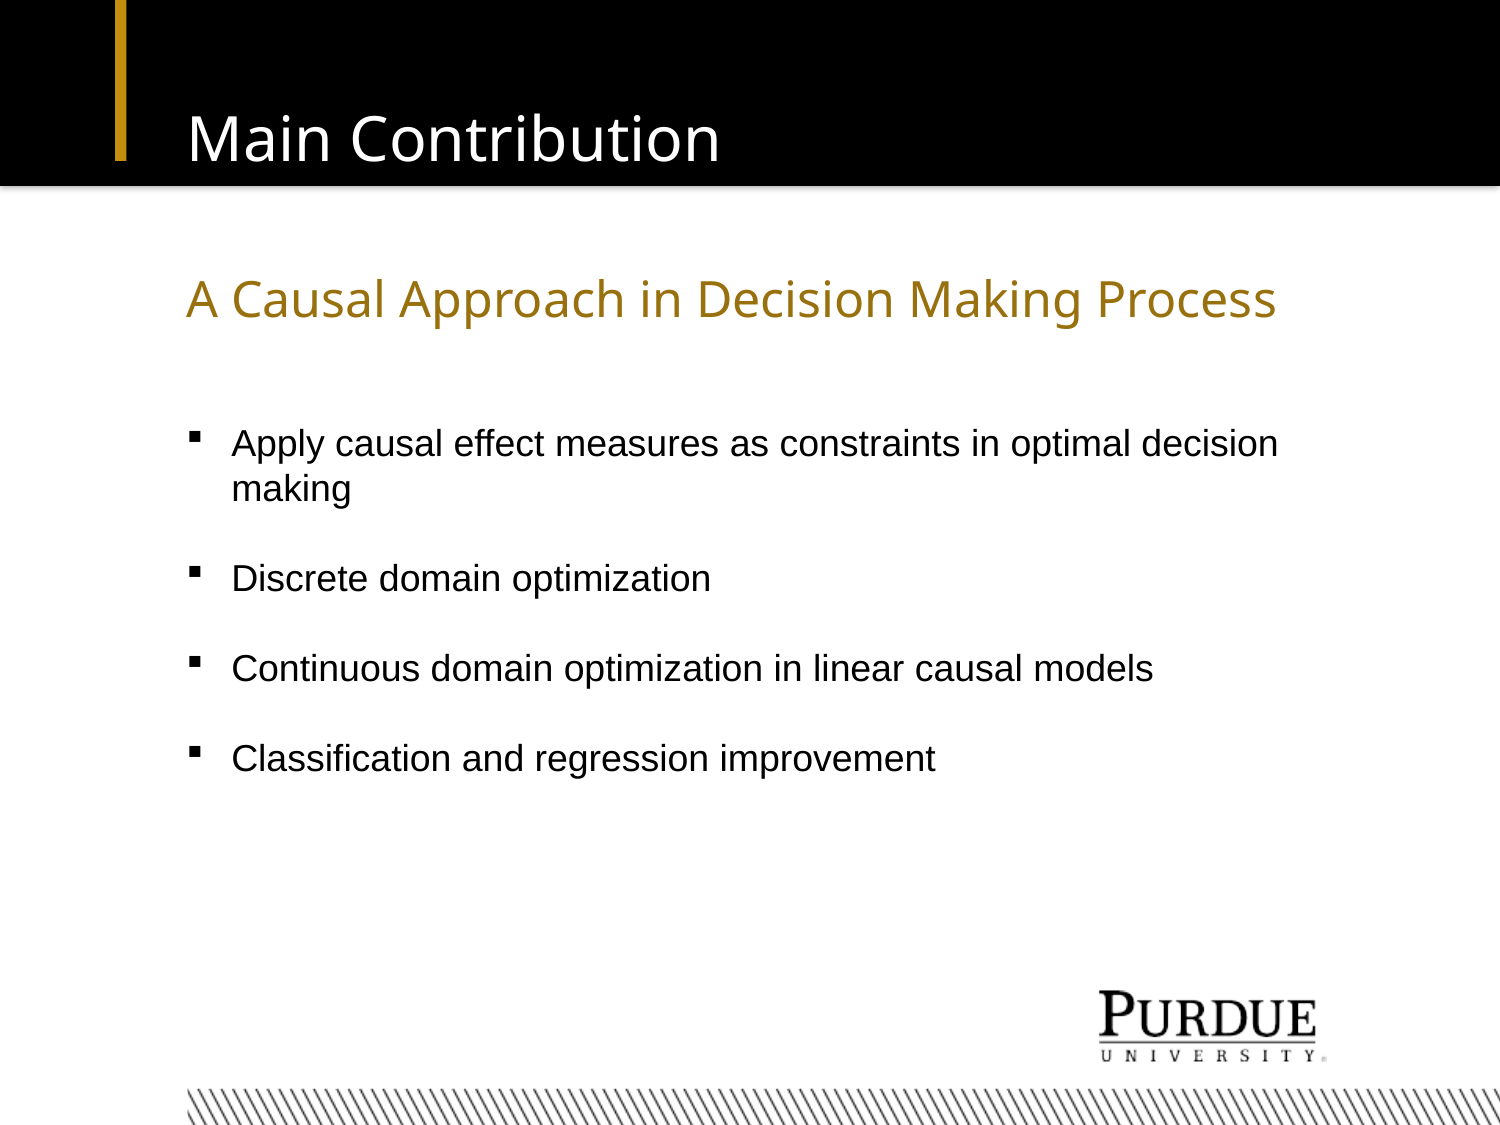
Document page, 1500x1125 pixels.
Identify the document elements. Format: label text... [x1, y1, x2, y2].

title Main Contribution [186, 98, 1323, 186]
list Apply causal effect measures as constraints in optimal decision making Discrete domain optimization Continuous domain optimization in linear causal models Classification and regression improvement [186, 418, 1322, 908]
list A Causal Approach in Decision Making Process [186, 267, 1323, 337]
